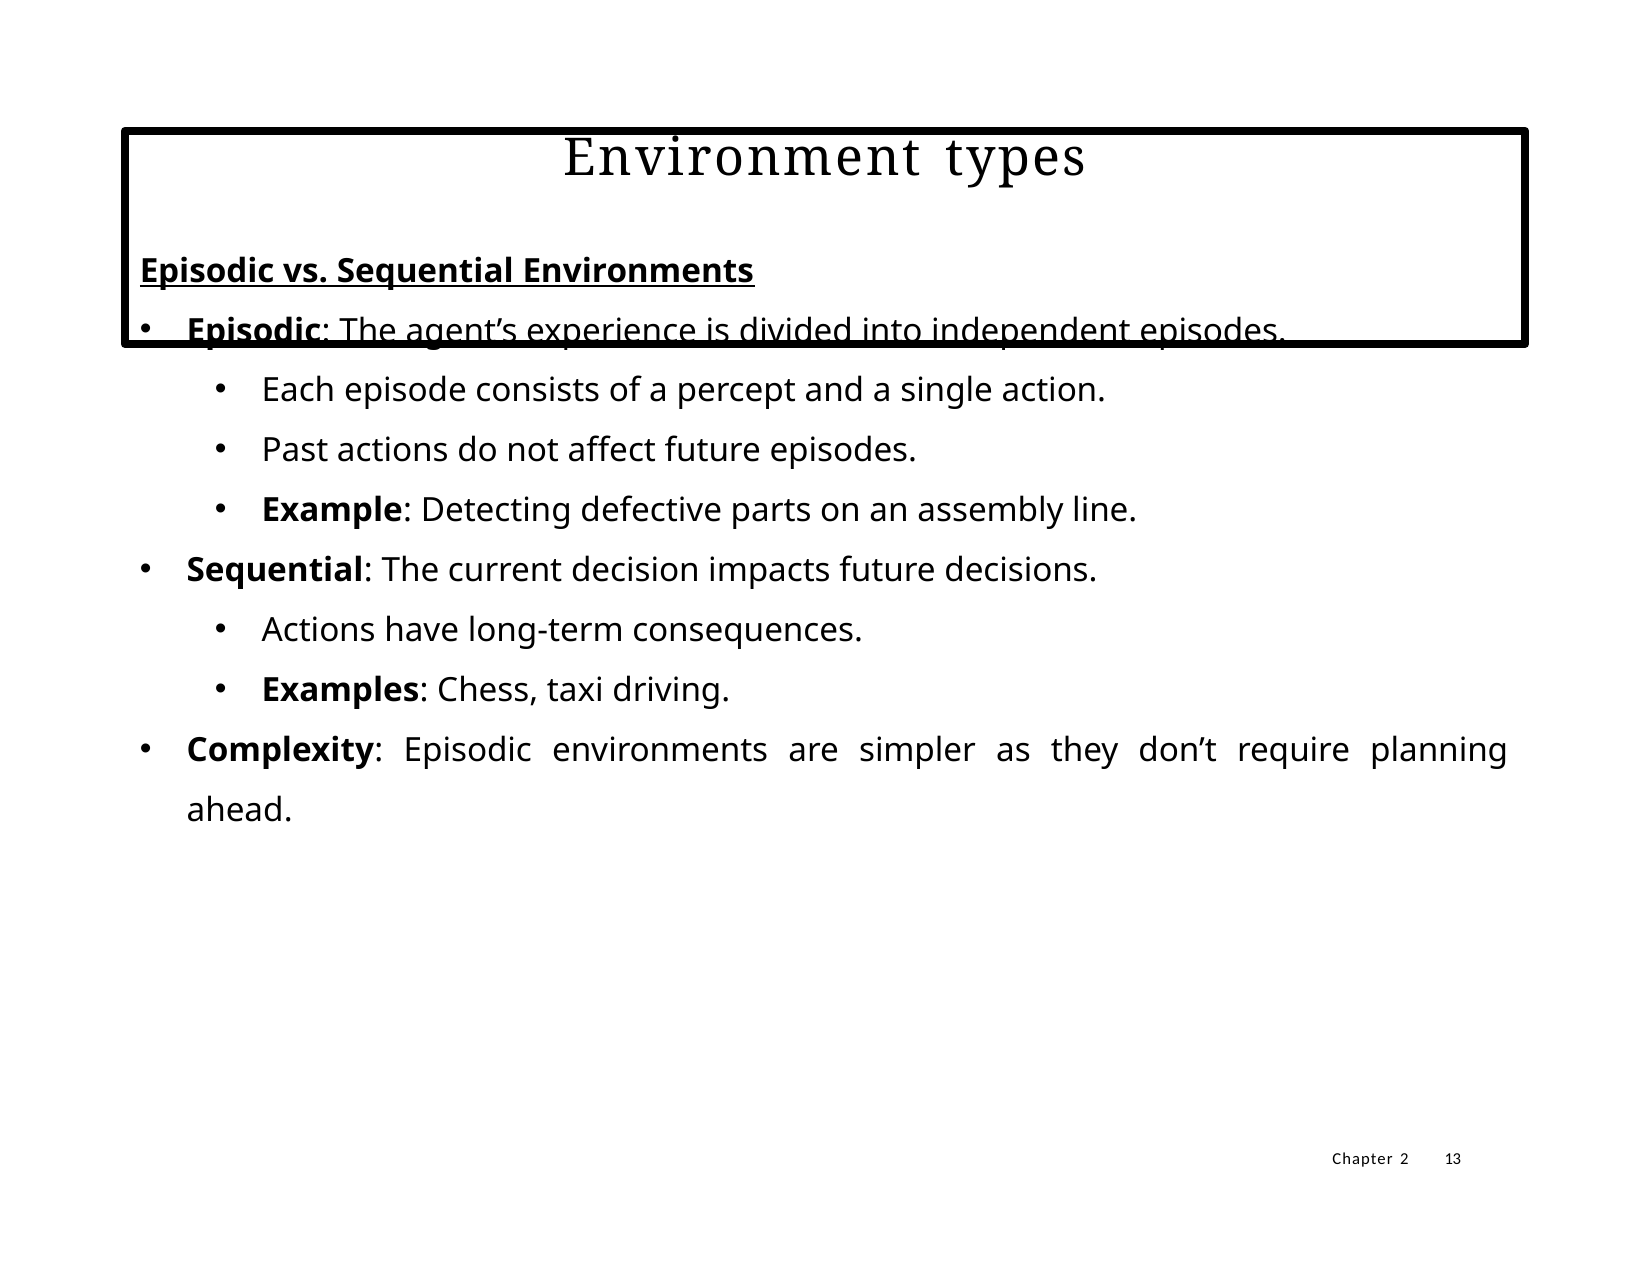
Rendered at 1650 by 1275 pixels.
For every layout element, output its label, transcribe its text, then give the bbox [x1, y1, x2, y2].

text_box Episodic vs. Sequential Environments Episodic: The agent’s experience is divided into independent episodes. Each episode consists of a percept and a single action. Past actions do not affect future episodes. Example: Detecting defective parts on an assembly line. Sequential: The current decision impacts future decisions. Actions have long-term consequences. Examples: Chess, taxi driving. Complexity: Episodic environments are simpler as they don’t require planning ahead. [125, 221, 1525, 835]
slide_number 13 [1438, 1149, 1471, 1275]
title Environment types [125, 131, 1525, 221]
footer Chapter 2 [1330, 1149, 1421, 1275]
